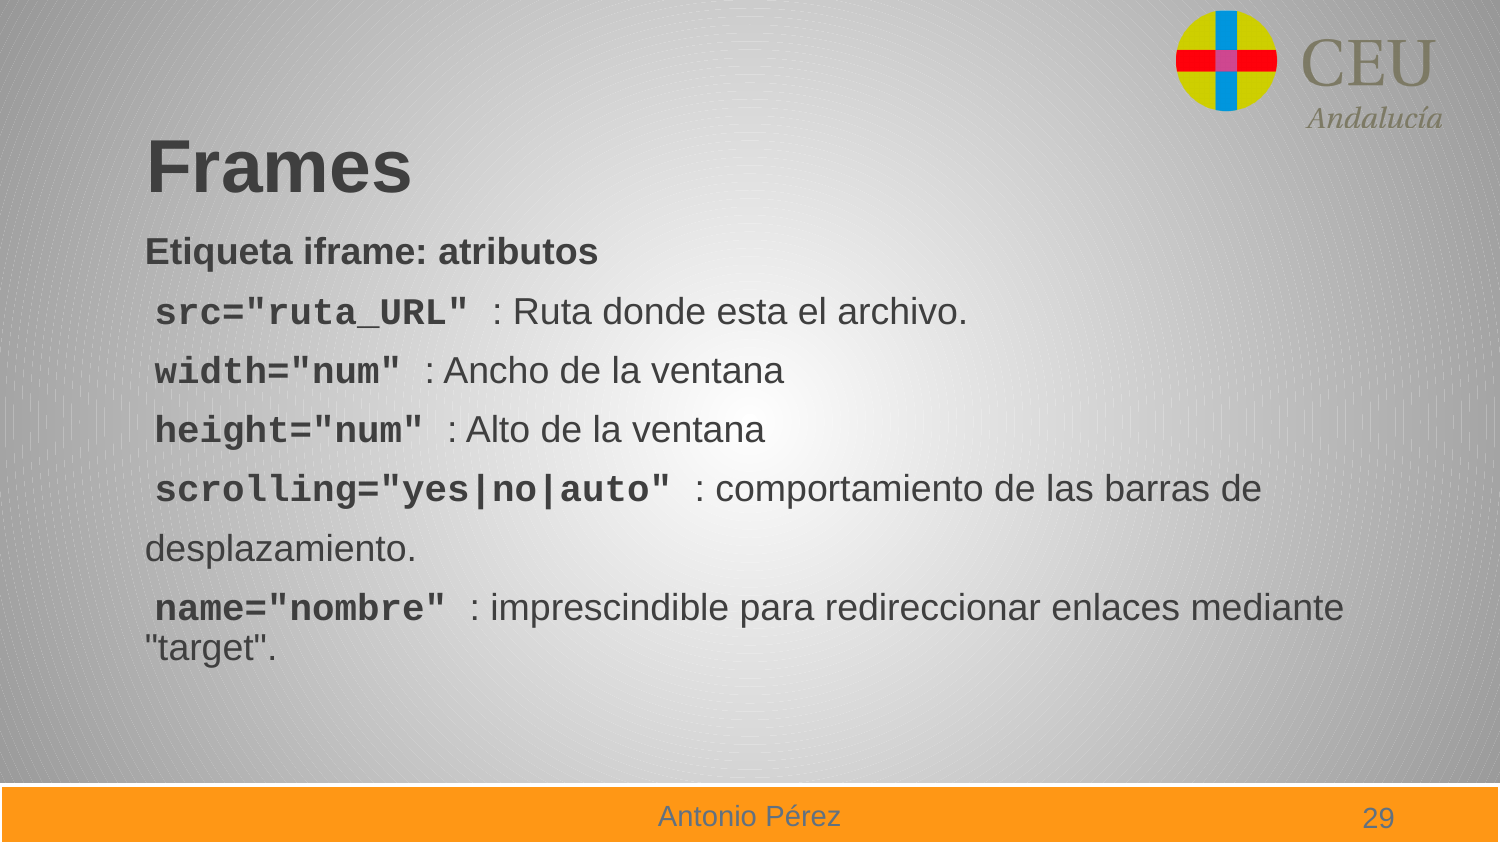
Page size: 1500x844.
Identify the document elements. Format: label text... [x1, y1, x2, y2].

list Etiqueta iframe: atributos src="ruta_URL" : Ruta donde esta el archivo. width="num" : Ancho de la ventana height="num" : Alto de la ventana scrolling="yes|no|auto" : comportamiento de las barras de desplazamiento. name="nombre" : imprescindible para redireccionar enlaces mediante "target". [88, 227, 1388, 723]
picture [1163, 0, 1460, 145]
title Frames [135, 35, 1373, 214]
